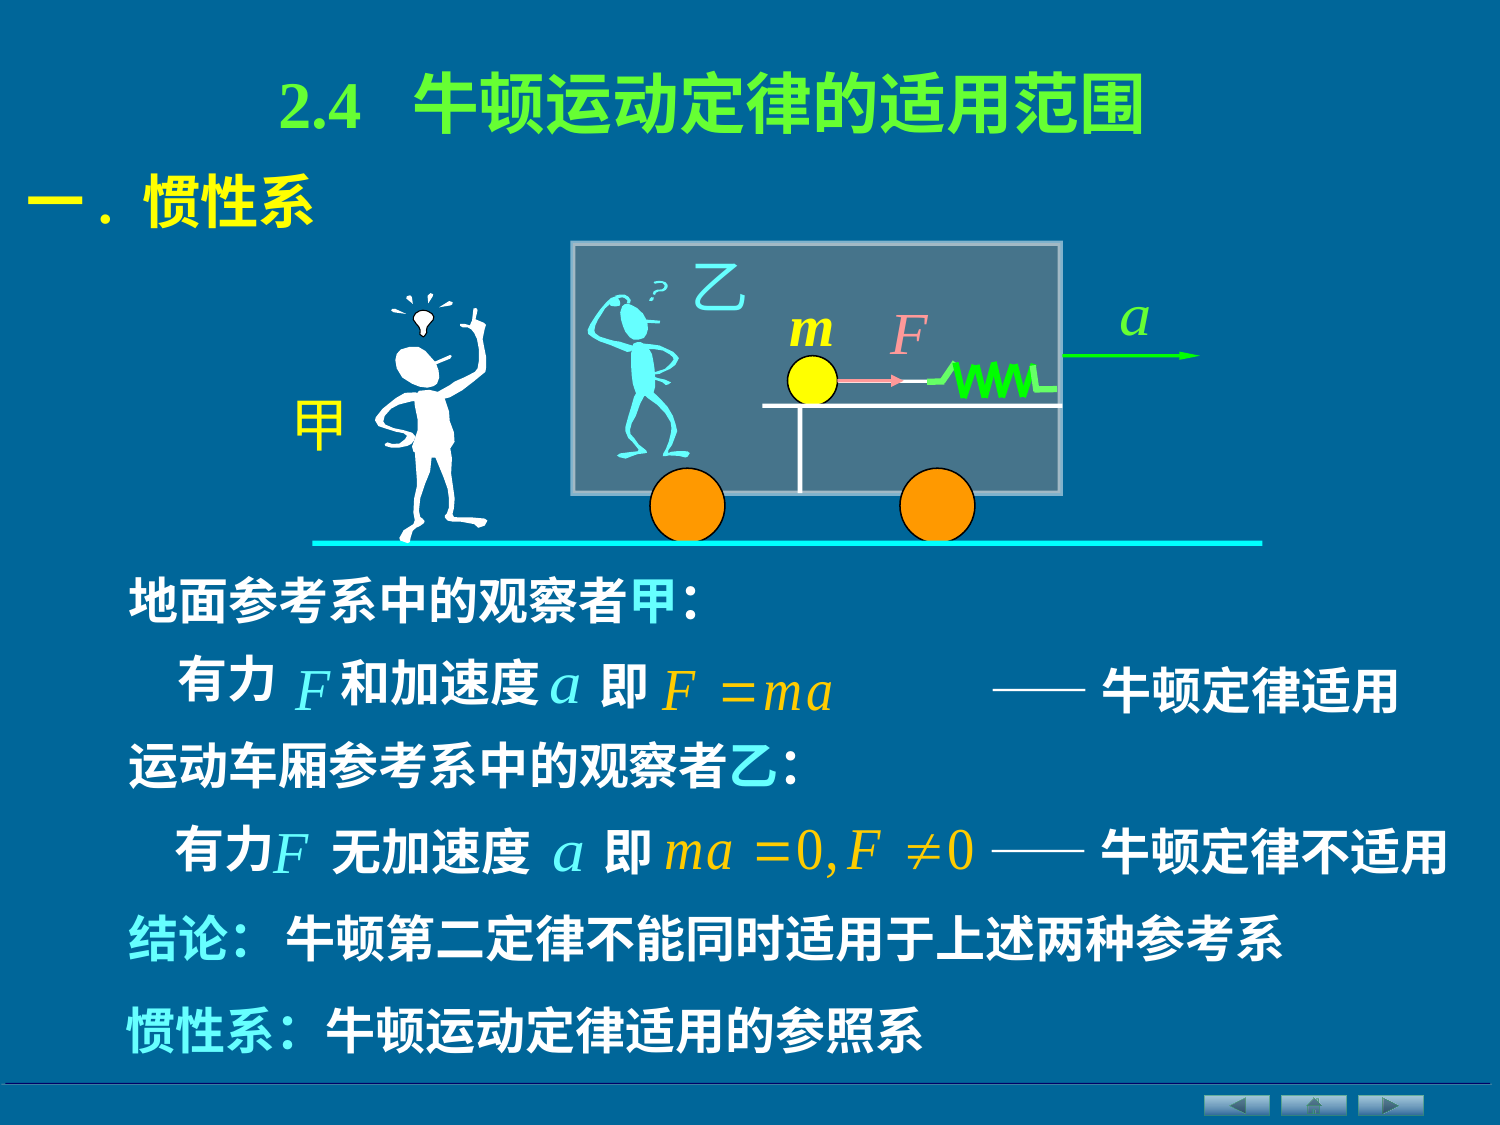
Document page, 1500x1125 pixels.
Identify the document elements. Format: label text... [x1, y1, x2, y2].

text_box ——牛顿定律不适用 [980, 813, 1466, 889]
text_box 牛顿第二定律不能同时适用于上述两种参考系 [270, 900, 1301, 976]
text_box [660, 811, 978, 884]
text_box [1062, 351, 1201, 360]
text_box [587, 280, 691, 459]
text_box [546, 659, 585, 709]
text_box 一. 惯性系 [12, 157, 332, 243]
text_box [787, 366, 838, 405]
picture [571, 241, 1179, 495]
text_box [837, 374, 904, 387]
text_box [374, 292, 488, 544]
text_box 有力 [162, 640, 338, 716]
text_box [1115, 290, 1154, 341]
text_box ——牛顿定律适用 [974, 652, 1447, 727]
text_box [926, 361, 1058, 398]
text_box 和加速度 [325, 643, 556, 719]
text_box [885, 296, 936, 358]
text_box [657, 652, 840, 716]
text_box 即 [584, 646, 665, 722]
text_box 即 [565, 813, 657, 889]
text_box 运动车厢参考系中的观察者乙： [114, 727, 845, 802]
text_box 有力 [159, 810, 290, 885]
text_box m [775, 280, 851, 366]
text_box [268, 815, 344, 877]
text_box [649, 468, 725, 543]
text_box 惯性系：牛顿运动定律适用的参照系 [110, 992, 941, 1068]
text_box [572, 243, 1061, 494]
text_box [290, 652, 366, 714]
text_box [549, 825, 588, 877]
picture [974, 406, 1062, 495]
text_box 地面参考系中的观察者甲： [113, 561, 744, 637]
text_box 无加速度 [316, 813, 547, 889]
text_box 乙 [675, 243, 764, 328]
text_box 结论： [113, 900, 270, 976]
text_box [899, 468, 975, 543]
text_box 2.4 牛顿运动定律的适用范围 [263, 54, 1162, 150]
text_box 甲 [275, 380, 364, 466]
